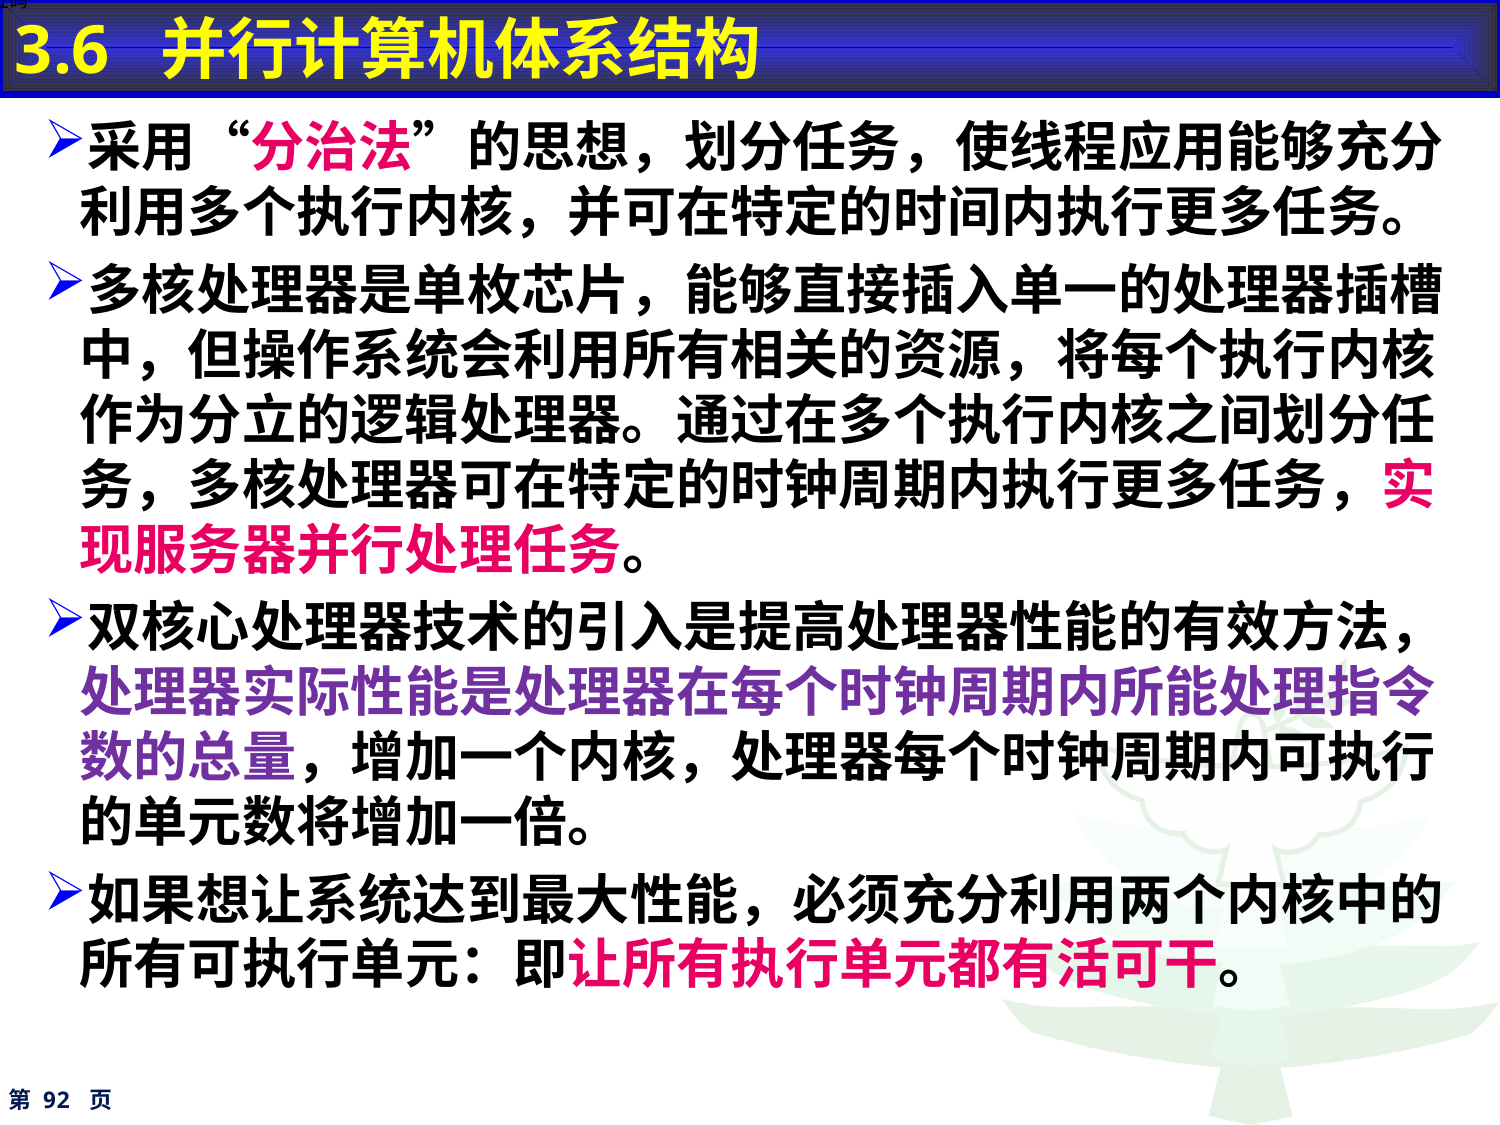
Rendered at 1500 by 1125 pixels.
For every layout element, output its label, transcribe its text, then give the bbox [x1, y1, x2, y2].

text_box 采用“分治法”的思想，划分任务，使线程应用能够充分利用多个执行内核，并可在特定的时间内执行更多任务。 多核处理器是单枚芯片，能够直接插入单一的处理器插槽中，但操作系统会利用所有相关的资源，将每个执行内核作为分立的逻辑处理器。通过在多个执行内核之间划分任务，多核处理器可在特定的时钟周期内执行更多任务，实现服务器并行处理任务。 双核心处理器技术的引入是提高处理器性能的有效方法，处理器实际性能是处理器在每个时钟周期内所能处理指令数的总量，增加一个内核，处理器每个时钟周期内可执行的单元数将增加一倍。 如果想让系统达到最大性能，必须充分利用两个内核中的所有可执行单元：即让所有执行单元都有活可干。 [29, 105, 1471, 1003]
text_box 3.6 并行计算机体系结构 [0, 1, 1500, 95]
